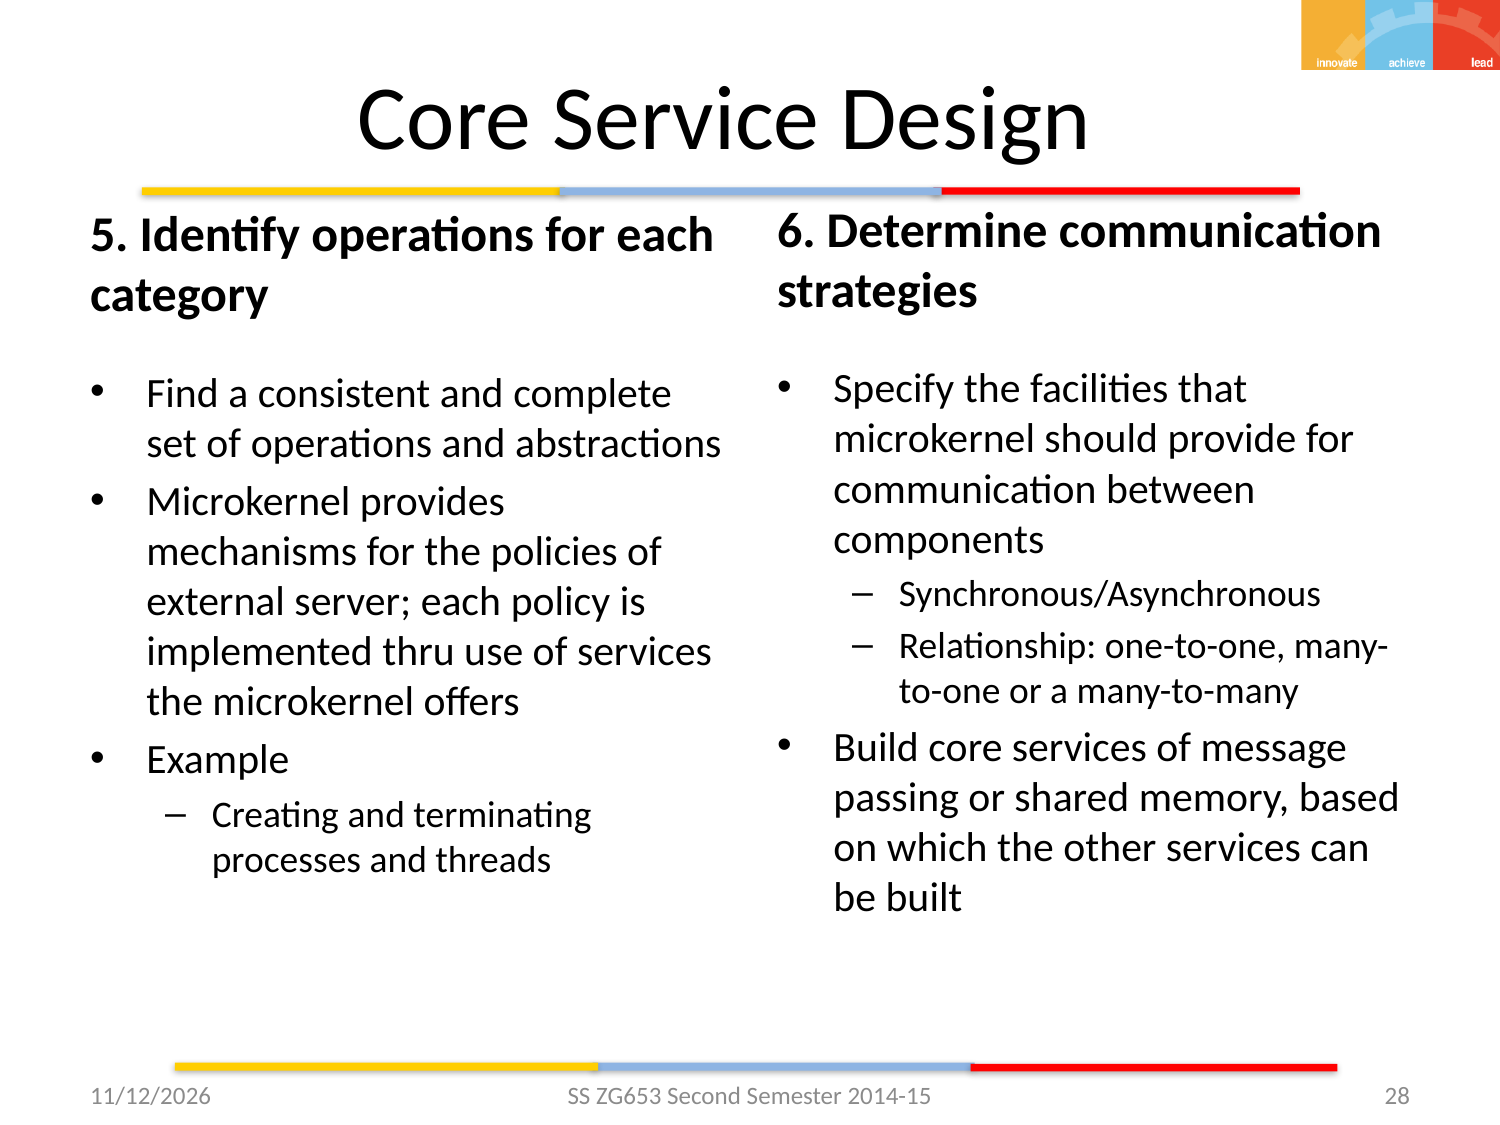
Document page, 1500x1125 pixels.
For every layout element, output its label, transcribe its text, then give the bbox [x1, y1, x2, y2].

list Specify the facilities that microkernel should provide for communication between components Synchronous/Asynchronous Relationship: one-to-one, many-to-one or a many-to-many Build core services of message passing or shared memory, based on which the other services can be built [761, 353, 1426, 1014]
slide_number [75, 1065, 425, 1125]
list 6. Determine communication strategies [761, 219, 1426, 325]
list 5. Identify operations for each category [74, 223, 738, 329]
slide_number 28 [1074, 1065, 1425, 1125]
footer SS ZG653 Second Semester 2014-15 [512, 1065, 988, 1125]
title Core Service Design [49, 37, 1401, 188]
list Find a consistent and complete set of operations and abstractions Microkernel provides mechanisms for the policies of external server; each policy is implemented thru use of services the microkernel offers Example Creating and terminating processes and threads [74, 357, 738, 1014]
picture [1301, 0, 1500, 70]
